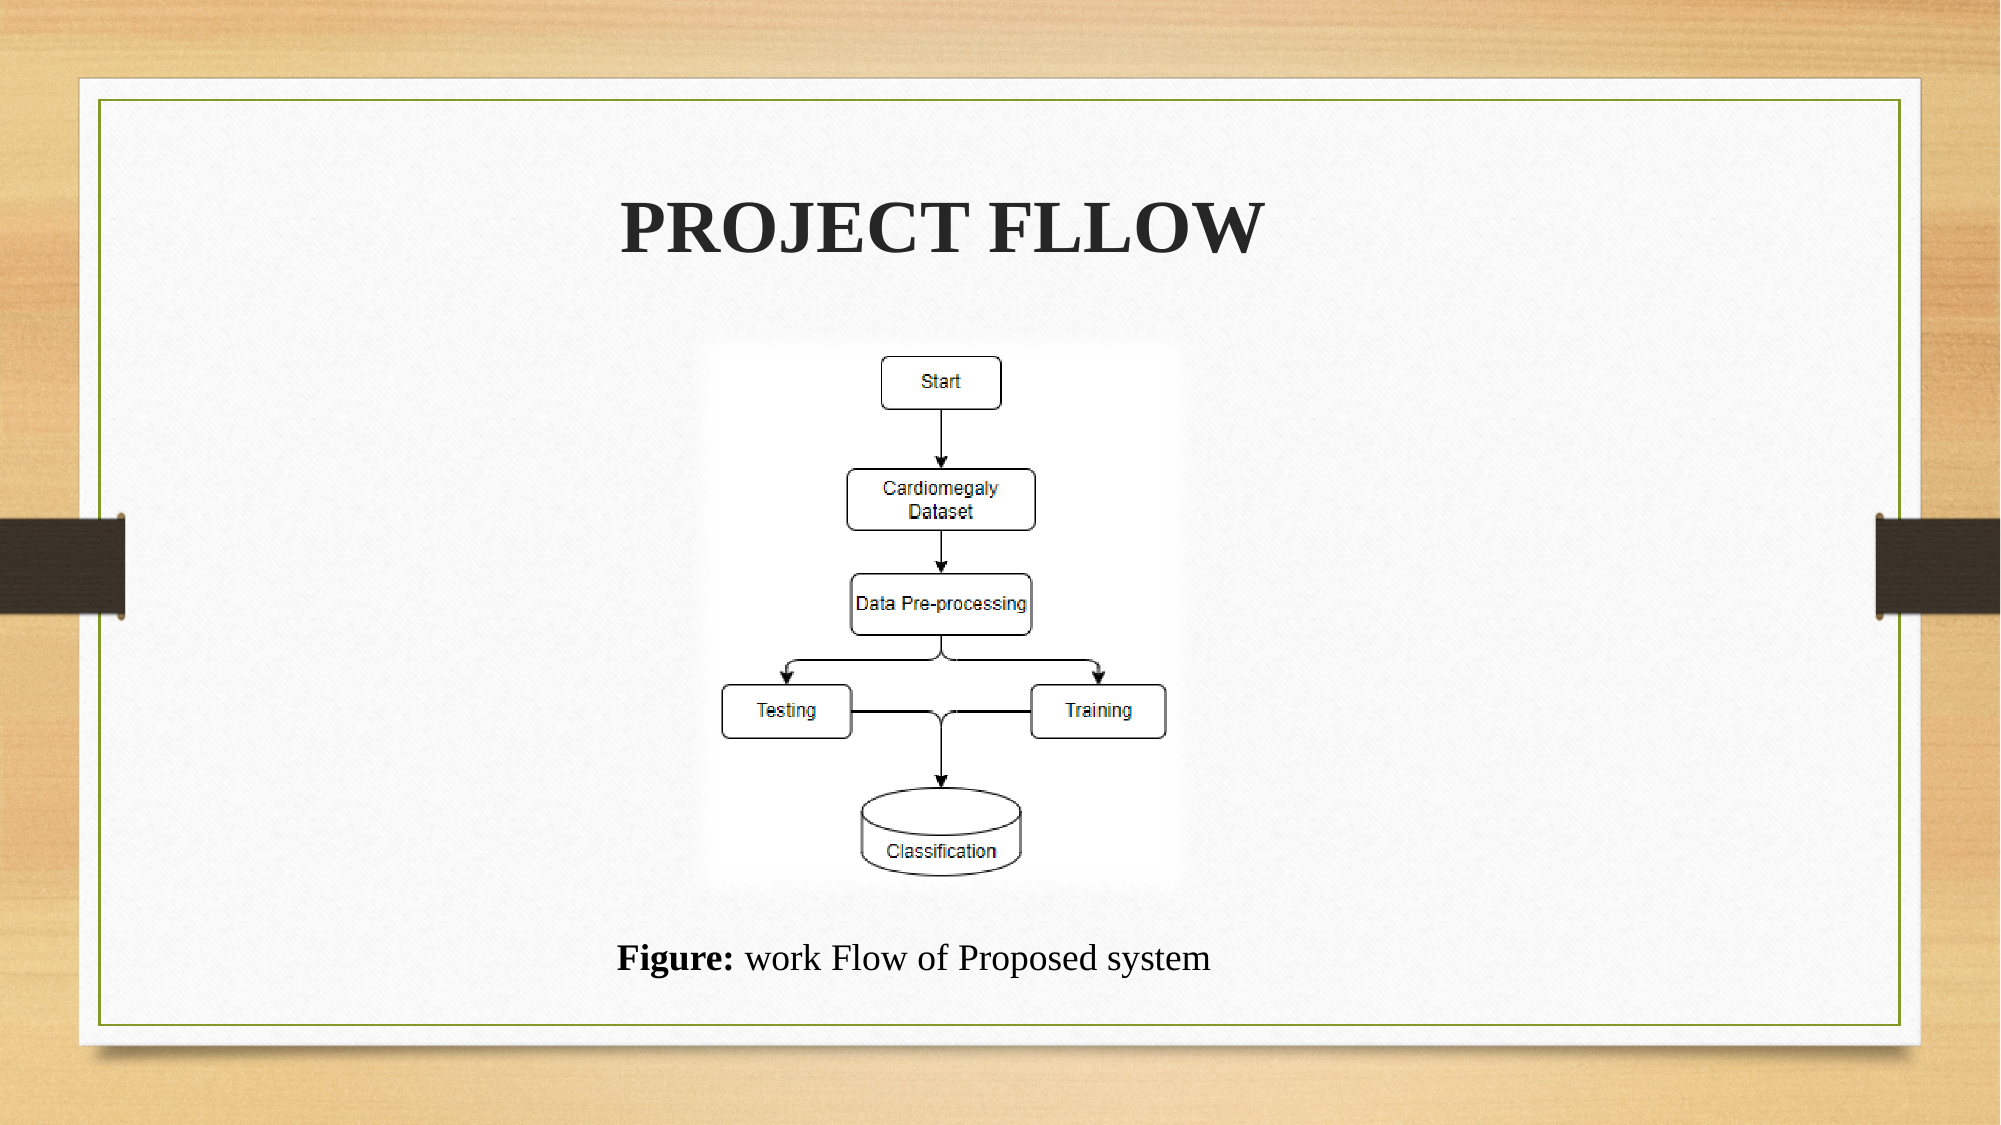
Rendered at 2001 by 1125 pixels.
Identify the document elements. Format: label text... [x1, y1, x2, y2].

text_box Figure: work Flow of Proposed system [509, 925, 1319, 1031]
picture [0, 0, 2001, 1125]
text_box PROJECT FLLOW [220, 169, 1631, 300]
